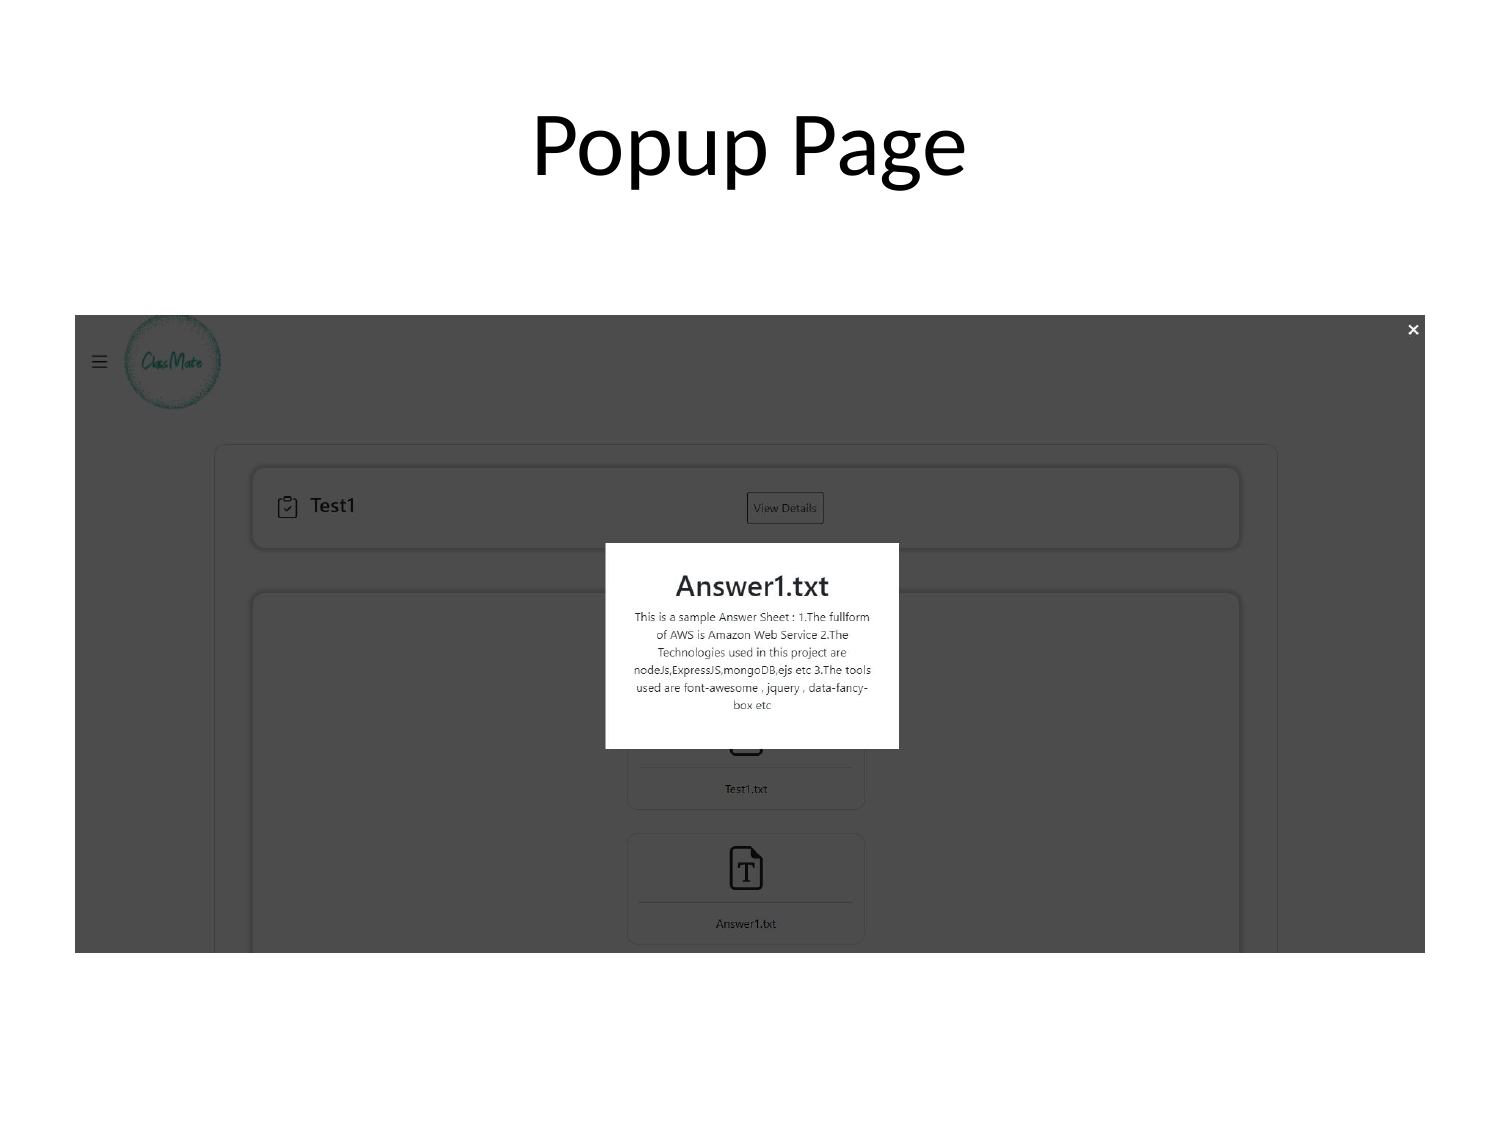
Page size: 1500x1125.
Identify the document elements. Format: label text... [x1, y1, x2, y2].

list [74, 314, 1426, 953]
title Popup Page [75, 45, 1425, 233]
